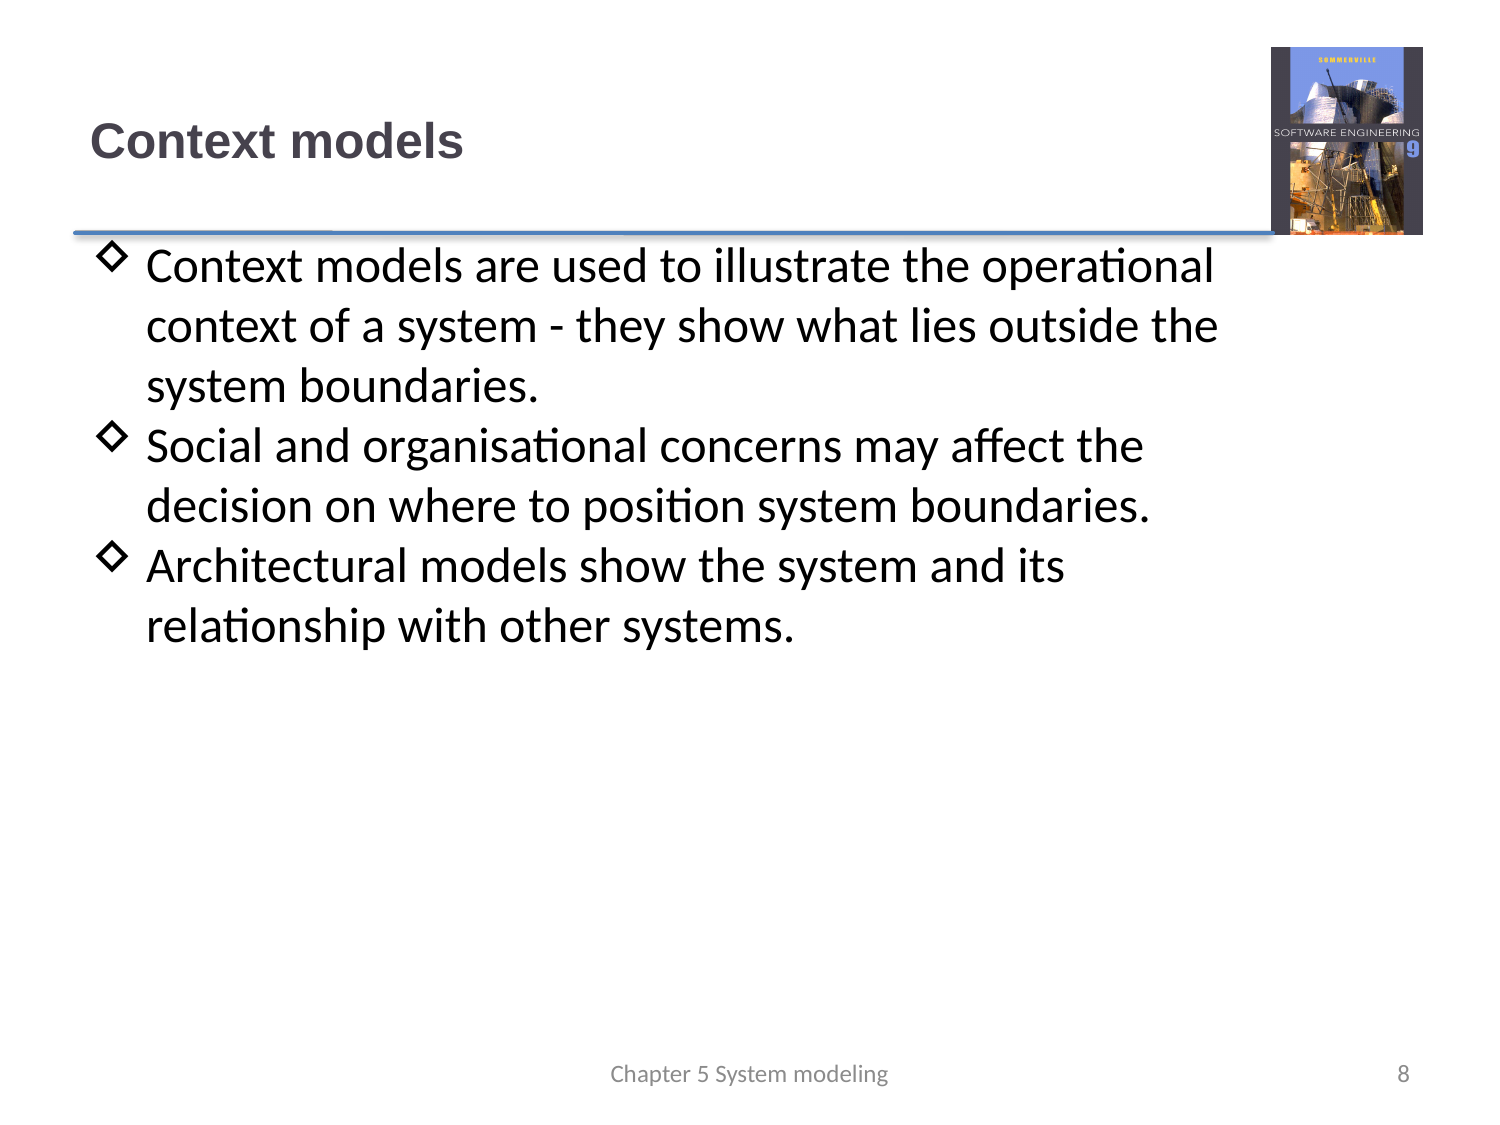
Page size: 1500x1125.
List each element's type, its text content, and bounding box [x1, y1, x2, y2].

picture [1272, 47, 1423, 235]
text_box Context models [75, 45, 1272, 232]
text_box Chapter 5 System modeling [512, 1042, 988, 1103]
text_box <number> [1074, 1042, 1425, 1103]
